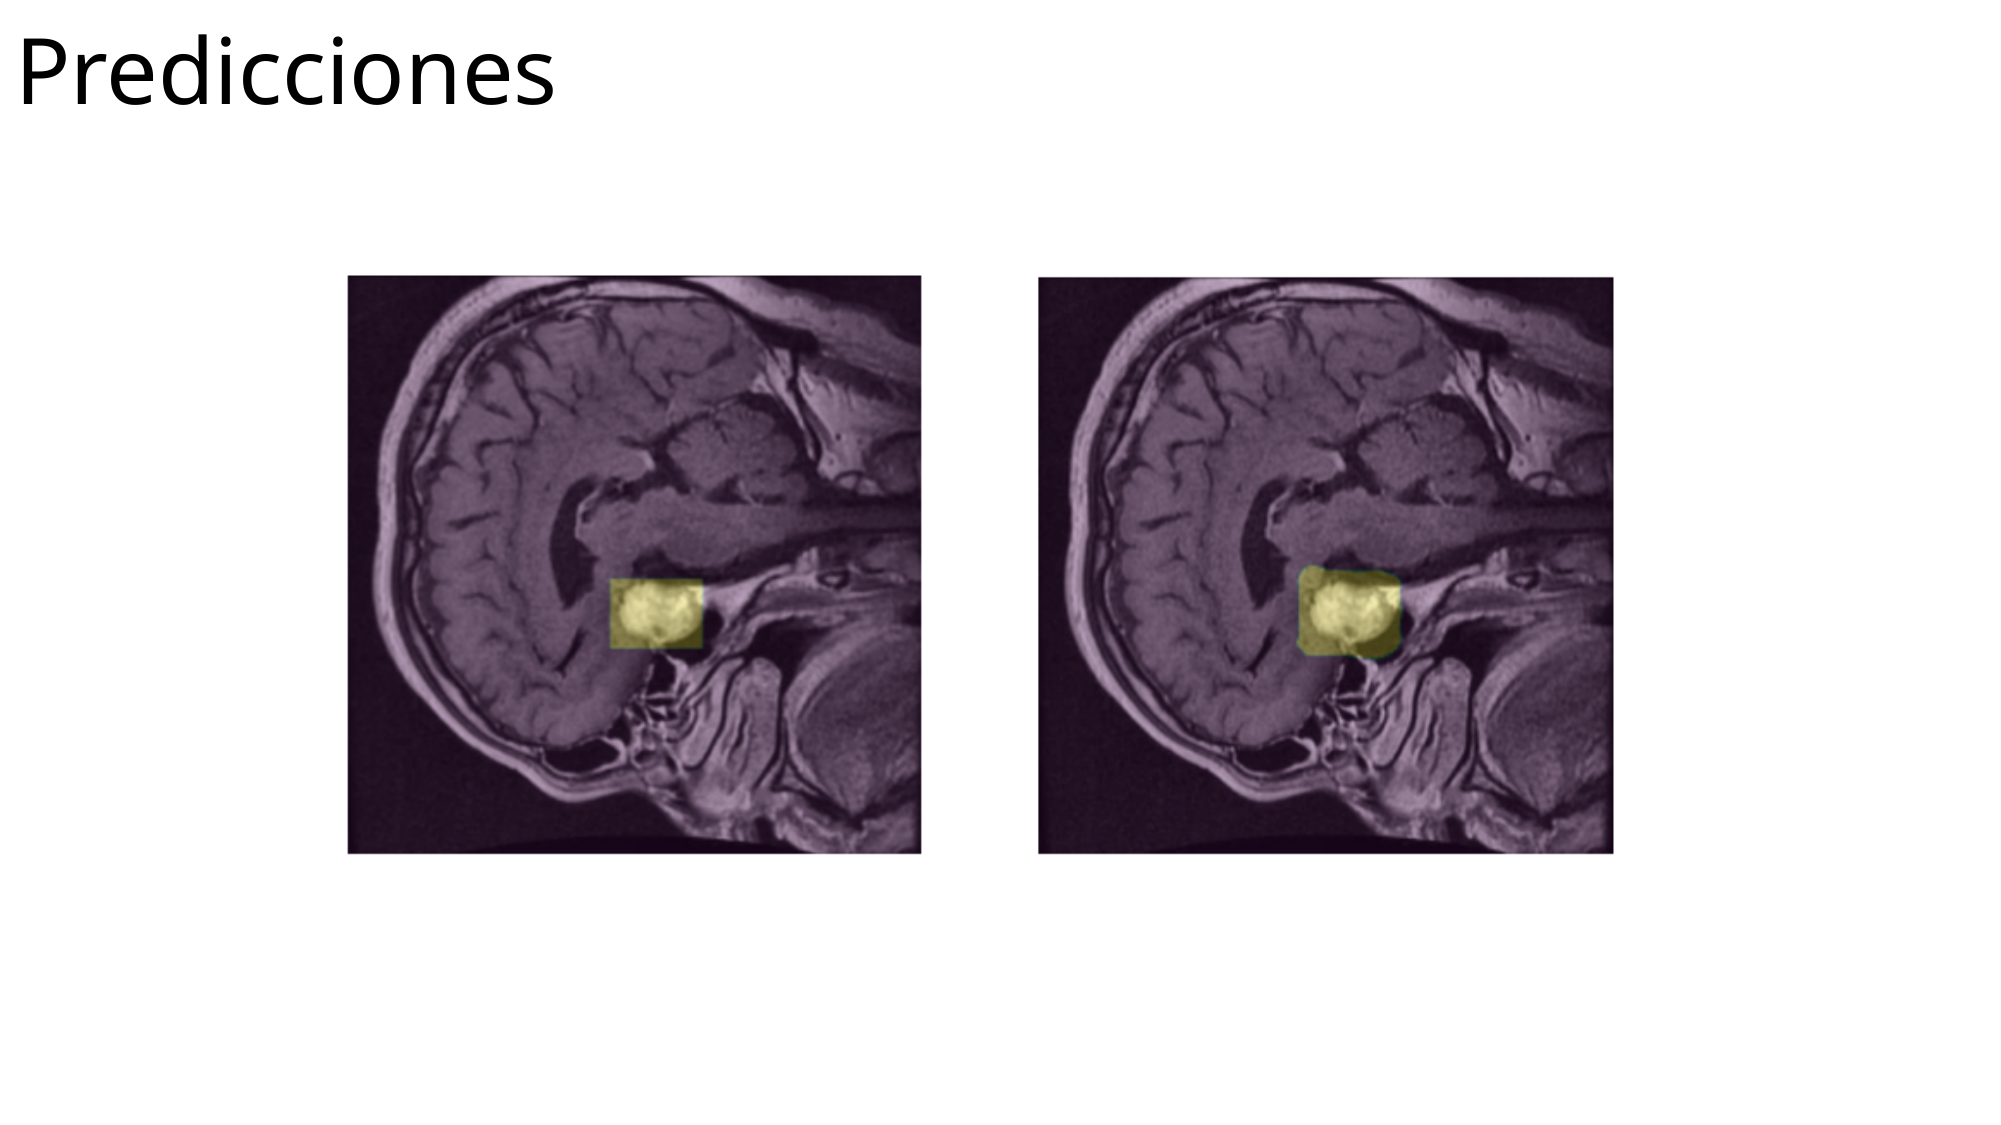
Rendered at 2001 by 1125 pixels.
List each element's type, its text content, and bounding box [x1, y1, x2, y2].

title Predicciones [0, 0, 1725, 184]
picture [343, 269, 1619, 856]
